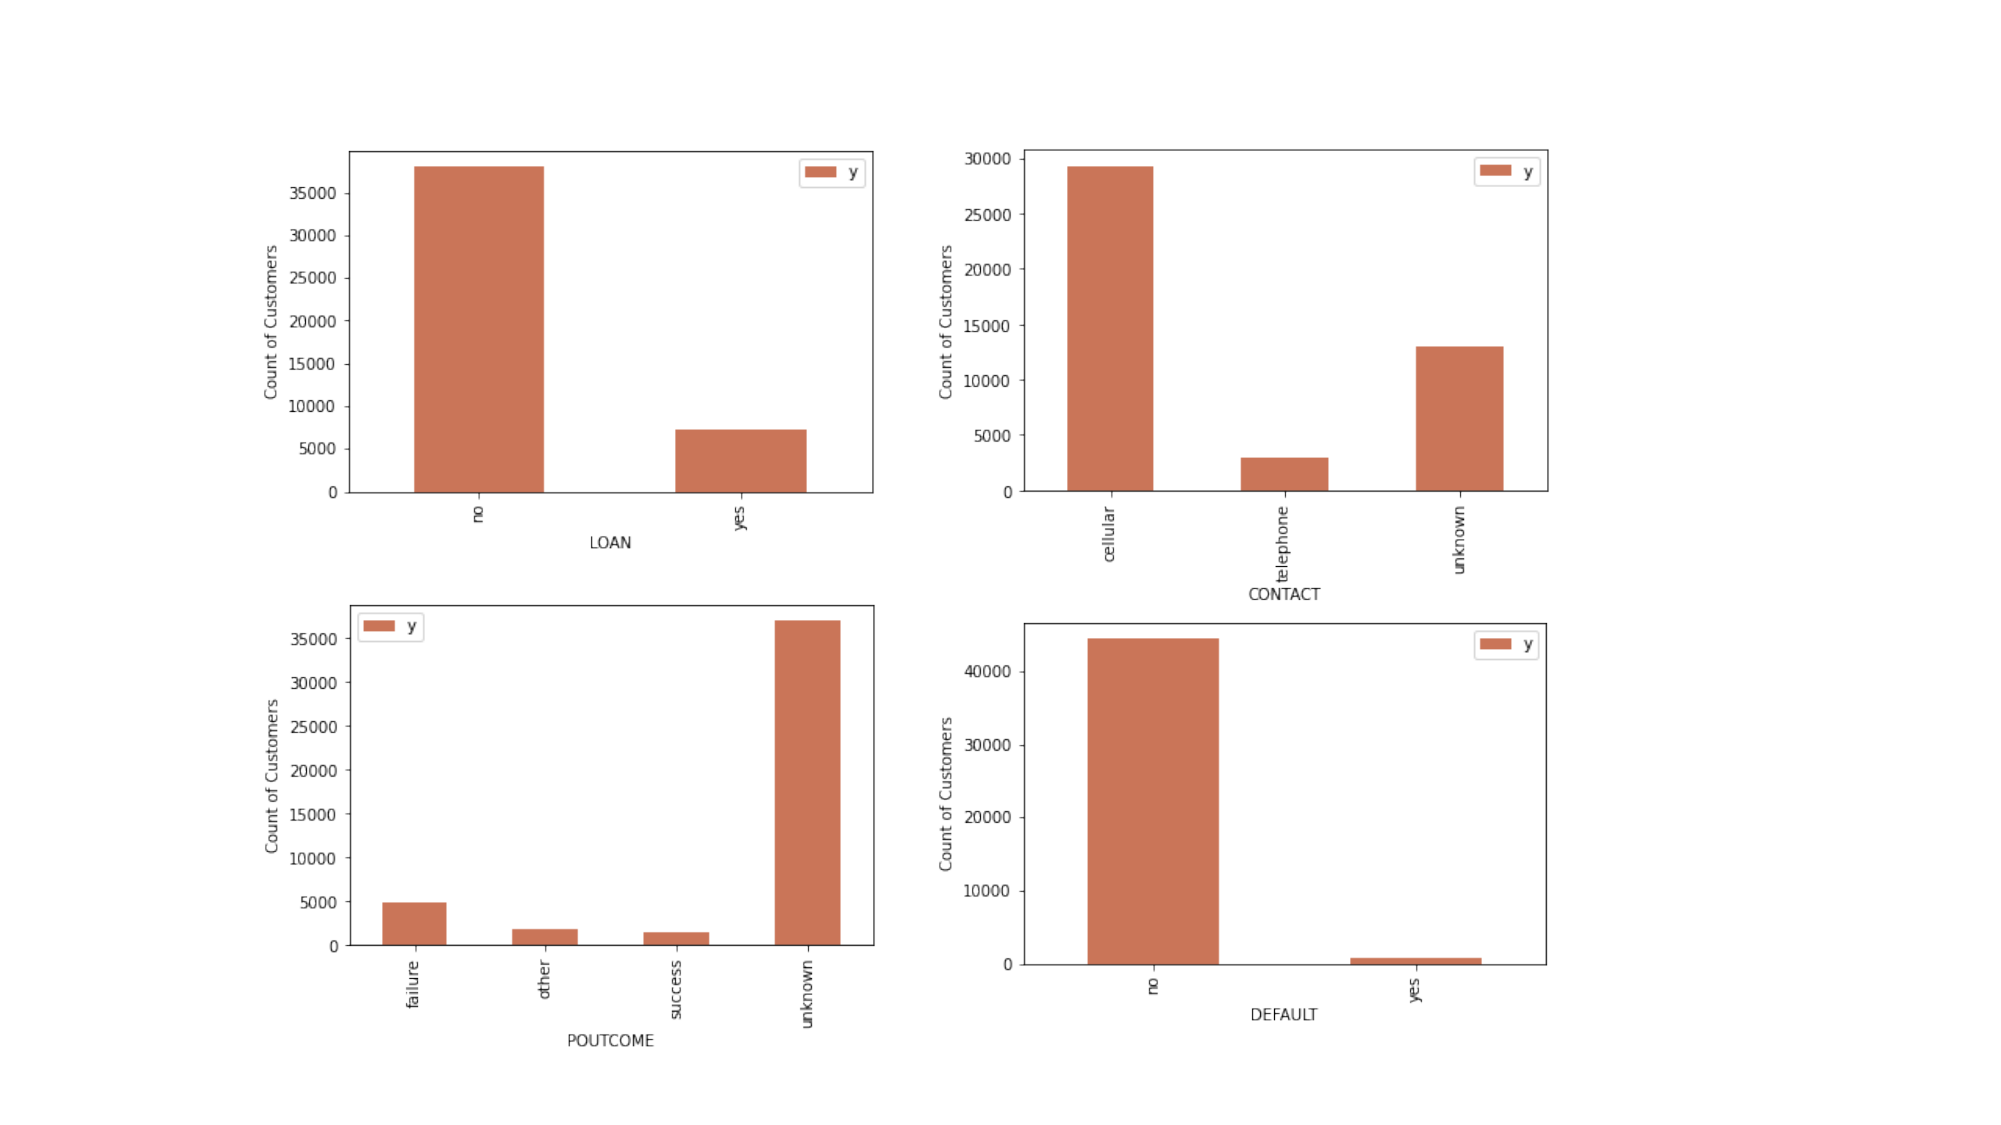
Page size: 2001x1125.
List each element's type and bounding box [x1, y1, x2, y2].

text_box [254, 140, 1557, 1061]
